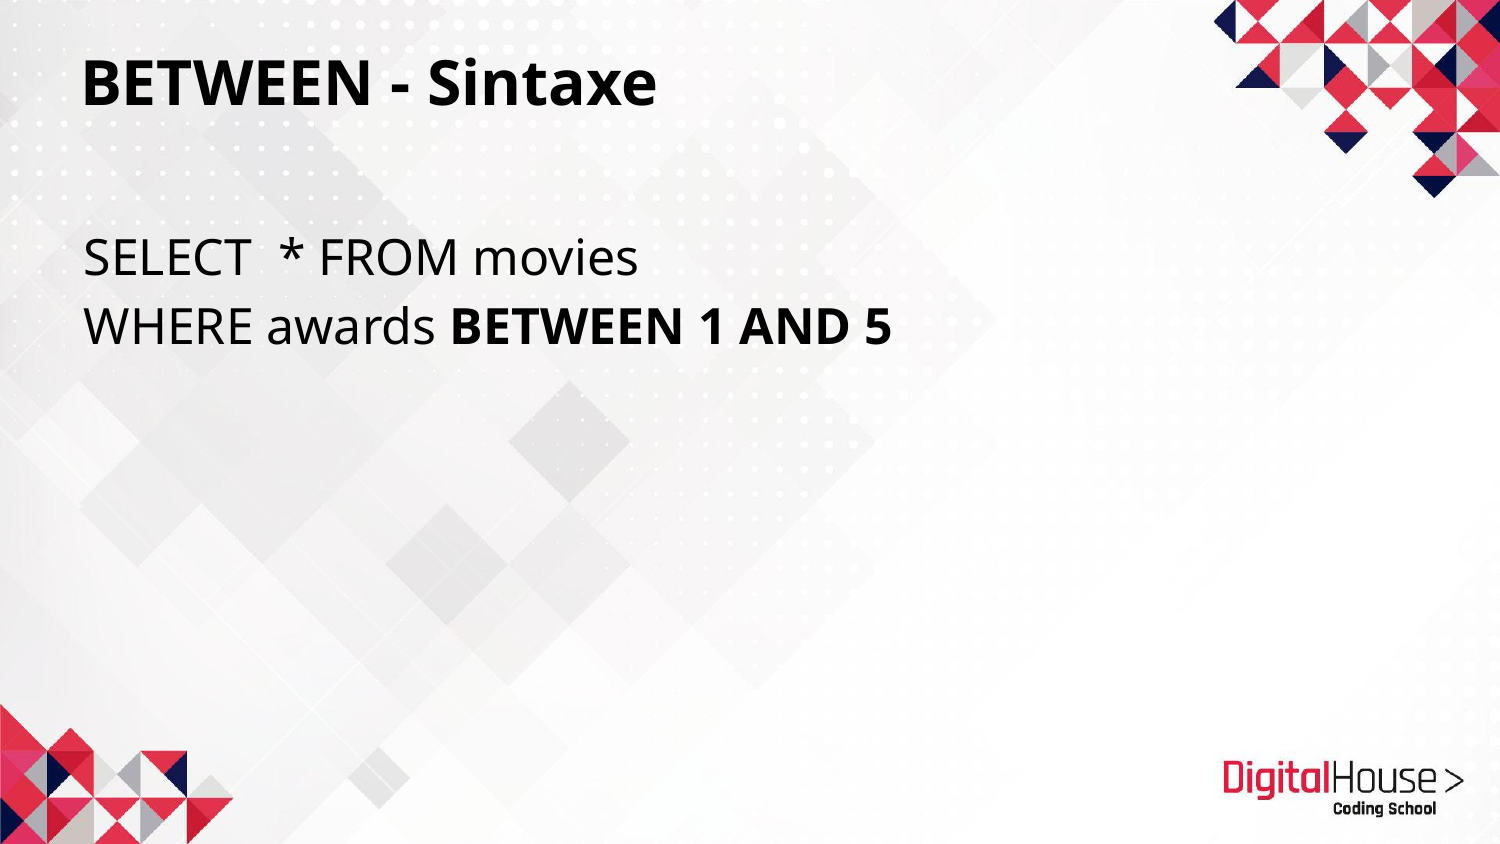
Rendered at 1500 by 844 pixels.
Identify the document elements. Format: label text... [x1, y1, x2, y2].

text_box SELECT * FROM movies WHERE awards BETWEEN 1 AND 5 [68, 201, 1432, 642]
picture [0, 0, 1500, 844]
text_box BETWEEN - Sintaxe [64, 9, 1166, 134]
